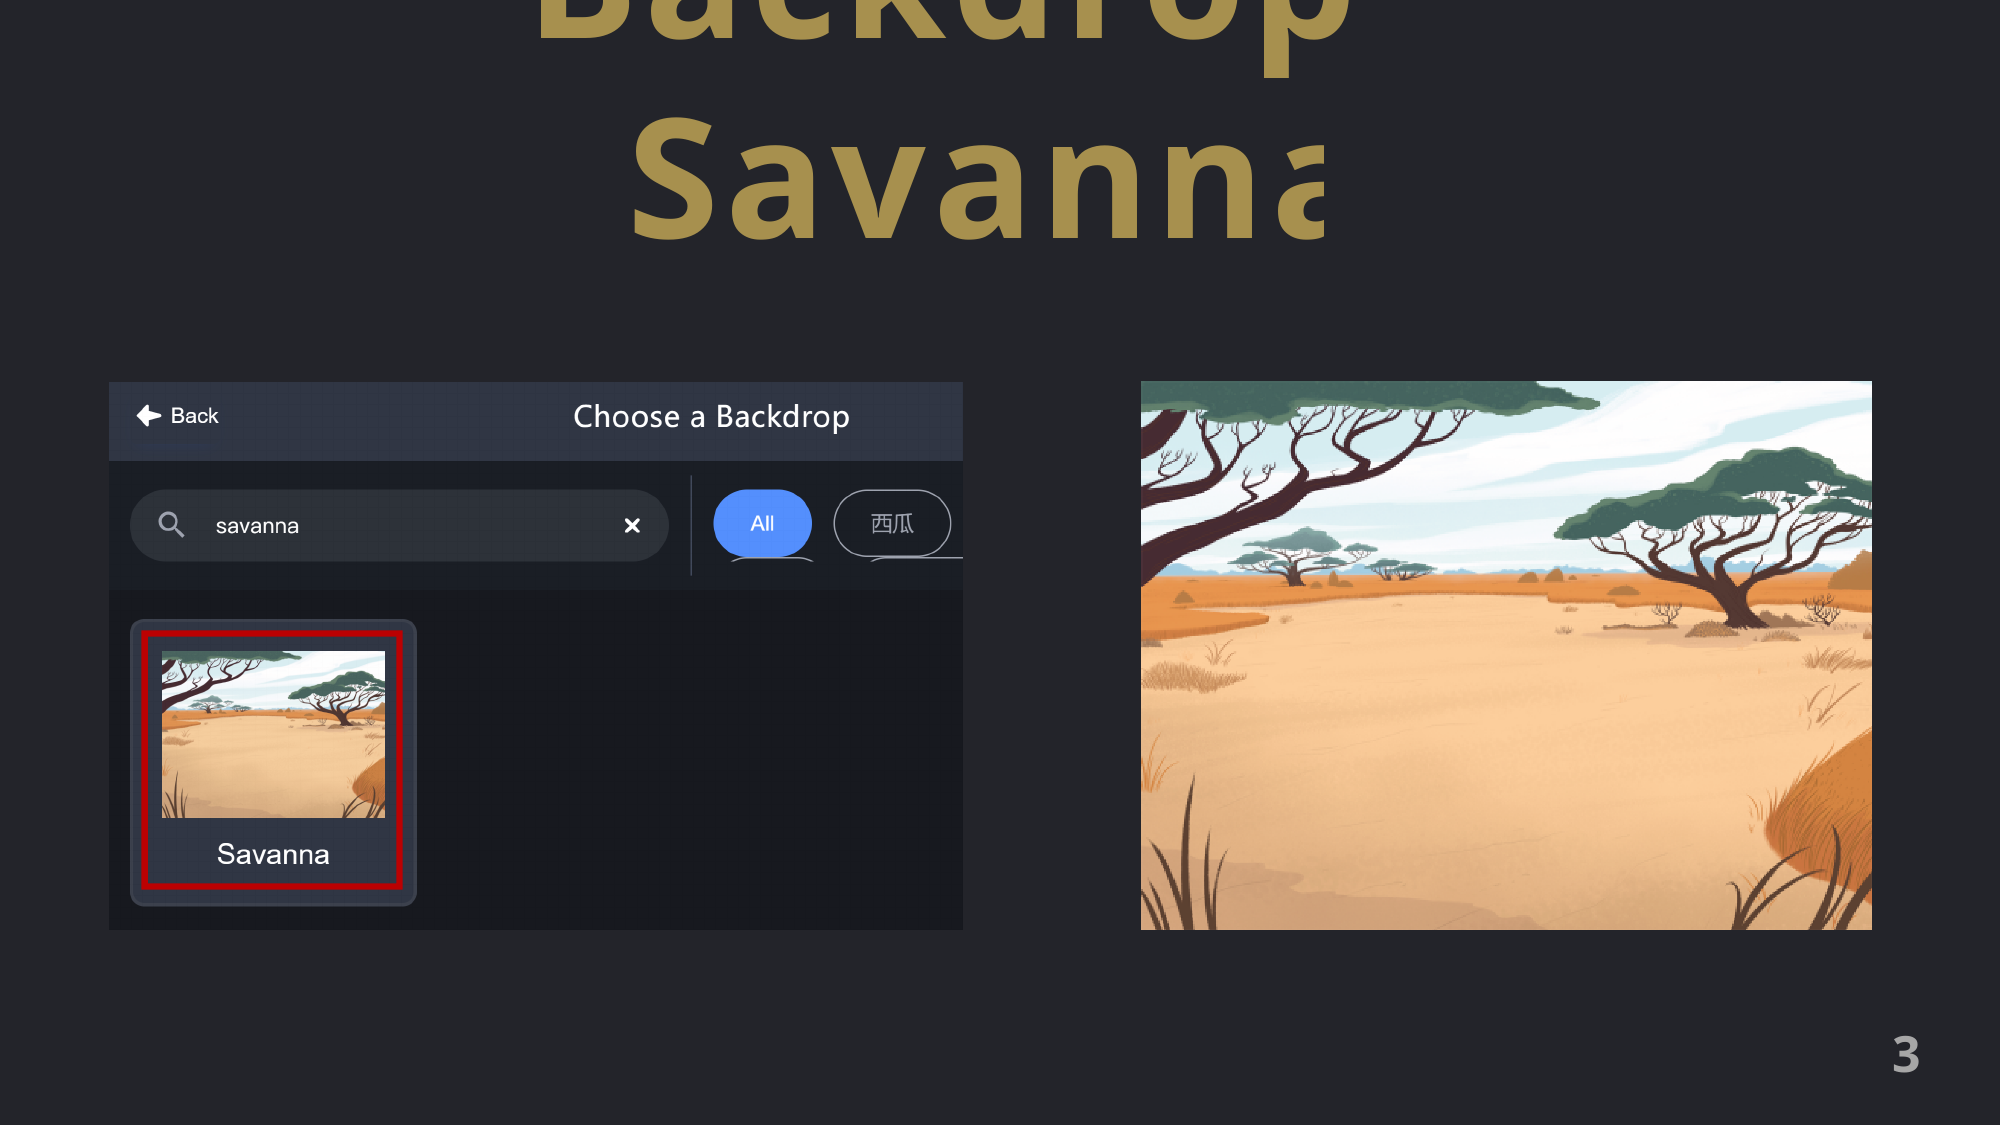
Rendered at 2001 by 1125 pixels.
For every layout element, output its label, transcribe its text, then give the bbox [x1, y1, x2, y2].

slide_number 3 [1485, 1026, 1936, 1087]
text_box Backdrop - Savanna [364, 23, 1636, 287]
text_box [0, 0, 2000, 1125]
picture [1141, 381, 1872, 930]
picture [109, 382, 963, 930]
